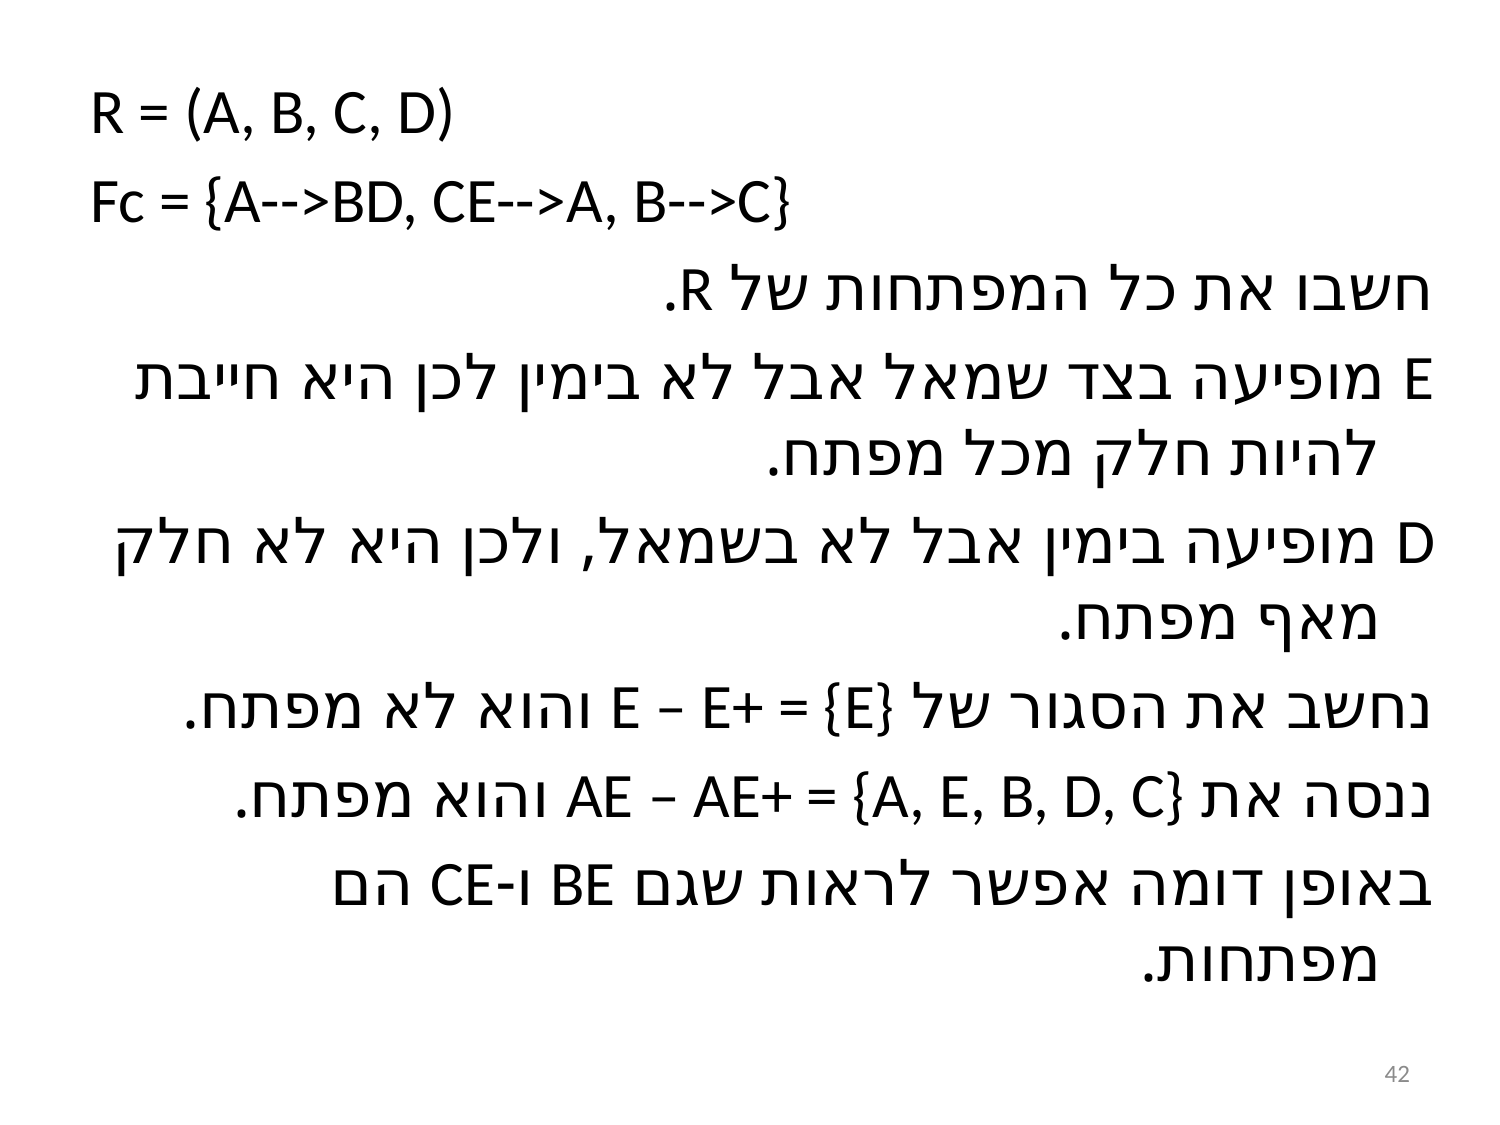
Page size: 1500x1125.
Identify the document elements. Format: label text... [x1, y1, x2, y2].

slide_number 42 [1074, 1042, 1425, 1103]
list R = (A, B, C, D) Fc = {A-->BD, CE-->A, B-->C} חשבו את כל המפתחות של R. E מופיעה בצד שמאל אבל לא בימין לכן היא חייבת להיות חלק מכל מפתח. D מופיעה בימין אבל לא בשמאל, ולכן היא לא חלק מאף מפתח. נחשב את הסגור של E – E+ = {E} והוא לא מפתח. ננסה את AE – AE+ = {A, E, B, D, C} והוא מפתח. באופן דומה אפשר לראות שגם BE ו-CE הם מפתחות. [75, 62, 1450, 1005]
